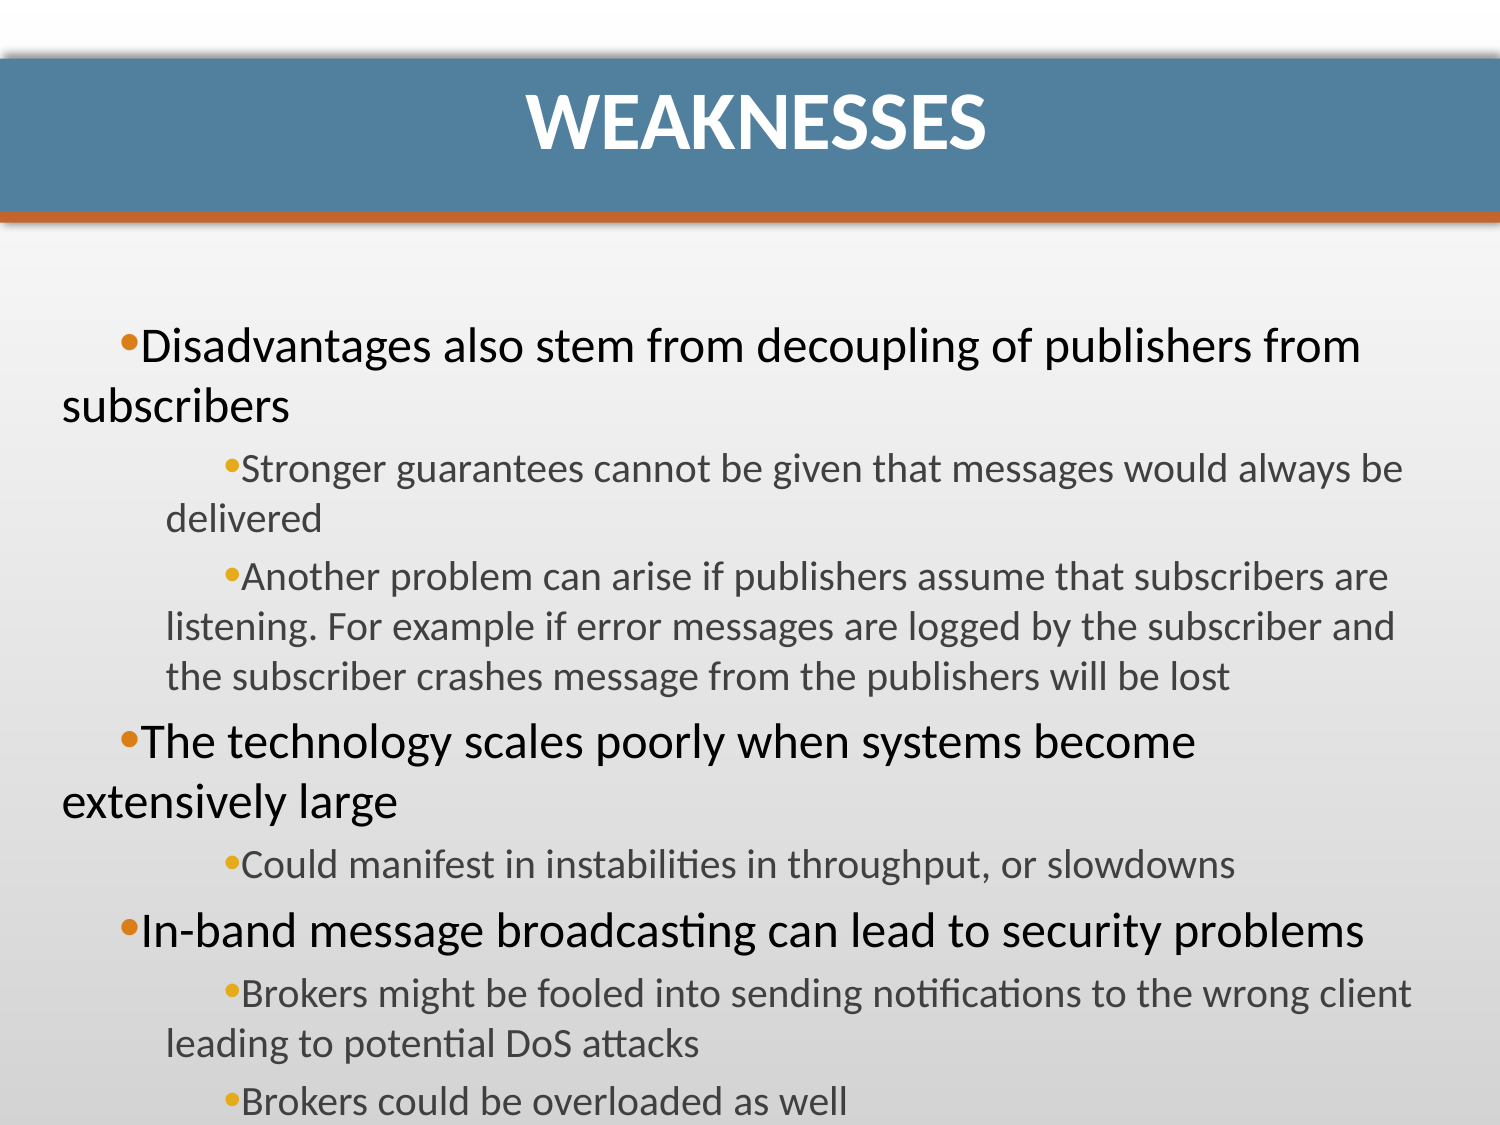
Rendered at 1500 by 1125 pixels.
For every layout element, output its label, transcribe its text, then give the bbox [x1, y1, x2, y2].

list Disadvantages also stem from decoupling of publishers from subscribers Stronger guarantees cannot be given that messages would always be delivered Another problem can arise if publishers assume that subscribers are listening. For example if error messages are logged by the subscriber and the subscriber crashes message from the publishers will be lost The technology scales poorly when systems become extensively large Could manifest in instabilities in throughput, or slowdowns In-band message broadcasting can lead to security problems Brokers might be fooled into sending notifications to the wrong client leading to potential DoS attacks Brokers could be overloaded as well Subscriber might be able to receive data that is is not authorized to receive. An unauthorized publisher may be able to introduce incorrect or damaging messages into the system [46, 304, 1442, 1079]
title weaknesses [49, 58, 1465, 193]
